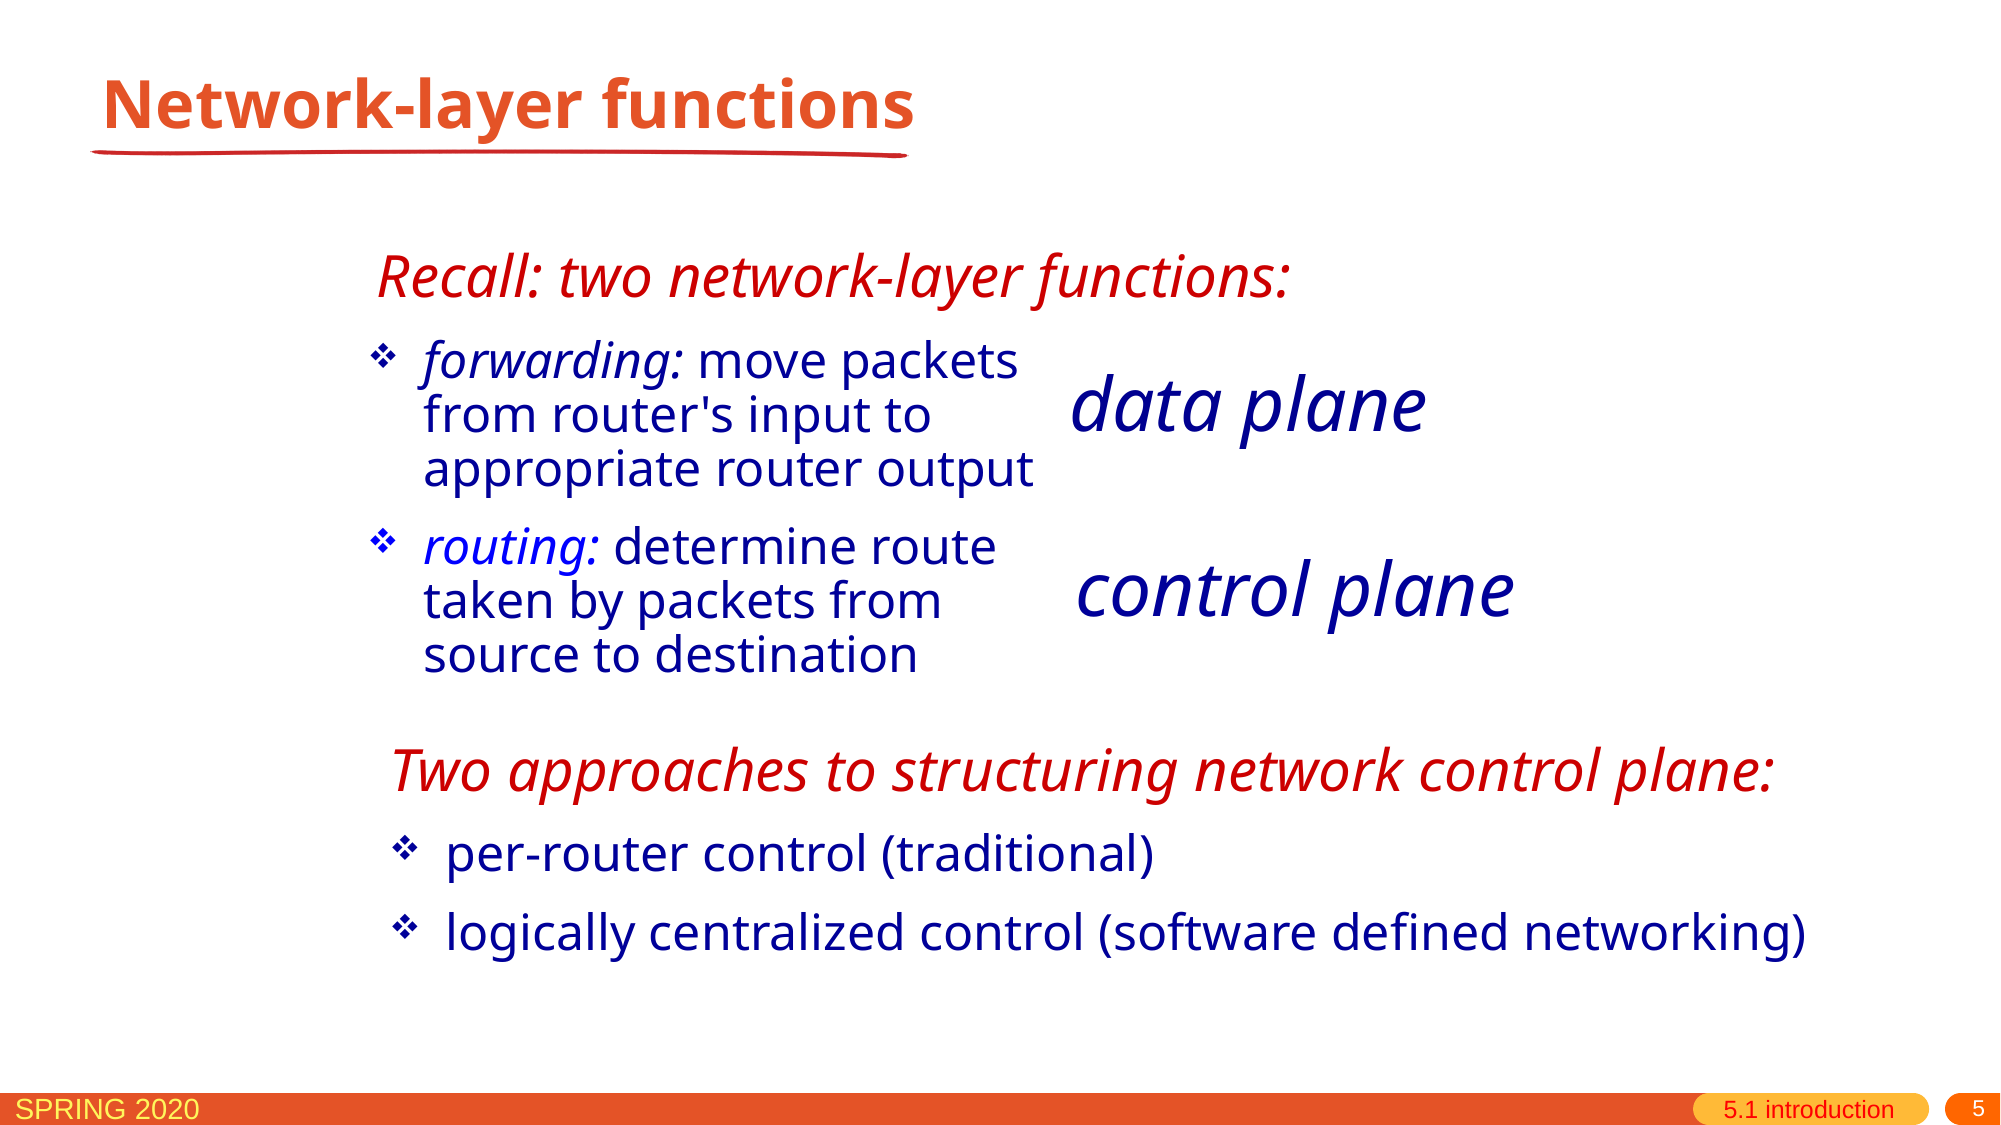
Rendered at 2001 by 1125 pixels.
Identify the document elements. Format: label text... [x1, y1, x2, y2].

picture [87, 147, 918, 162]
text_box Recall: two network-layer functions: [361, 242, 1402, 338]
text_box control plane [1060, 548, 1601, 682]
text_box data plane [1054, 362, 1529, 477]
title Network-layer functions [86, 42, 1914, 161]
text_box Two approaches to structuring network control plane: per-router control (traditional) logically centralized control (software defined networking) [374, 726, 1823, 969]
text_box 5.1 introduction [1708, 1086, 1914, 1125]
list forwarding: move packets from router's input to appropriate router output [352, 328, 1055, 543]
text_box routing: determine route taken by packets from source to destination [352, 514, 1039, 733]
